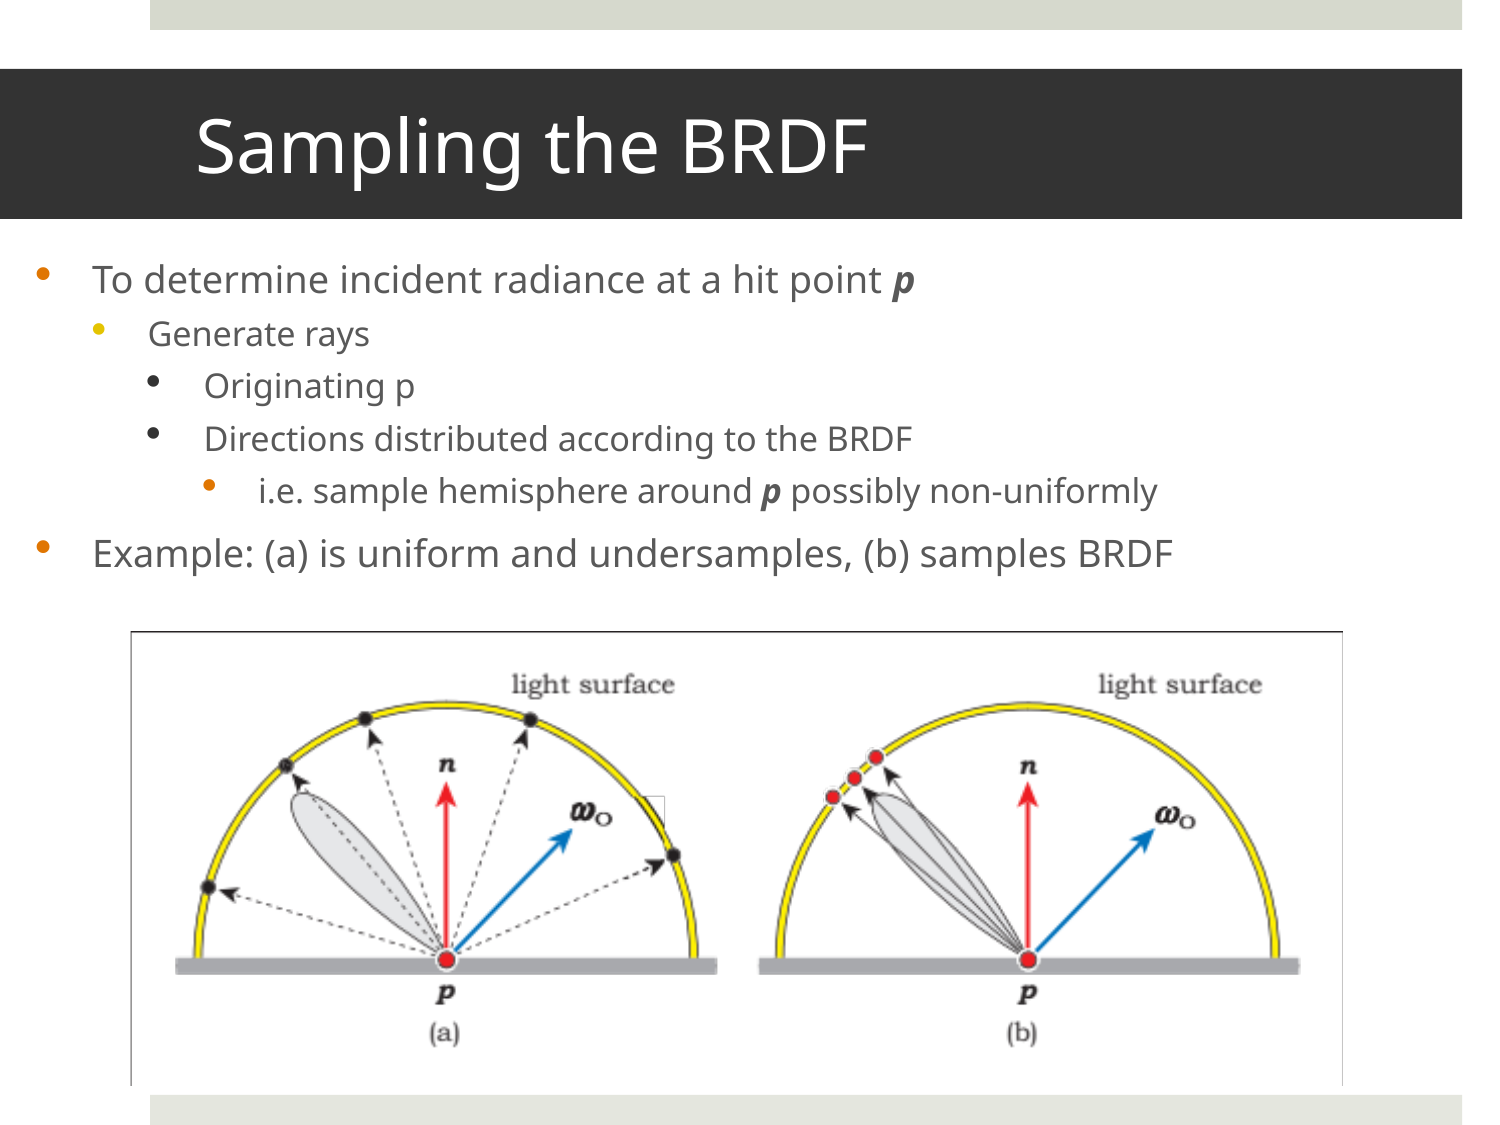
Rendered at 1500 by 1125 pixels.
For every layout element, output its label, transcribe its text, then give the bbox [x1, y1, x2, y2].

list To determine incident radiance at a hit point p Generate rays Originating p Directions distributed according to the BRDF i.e. sample hemisphere around p possibly non-uniformly Example: (a) is uniform and undersamples, (b) samples BRDF [21, 248, 1463, 583]
picture [130, 631, 1344, 1087]
title Sampling the BRDF [0, 68, 1463, 219]
